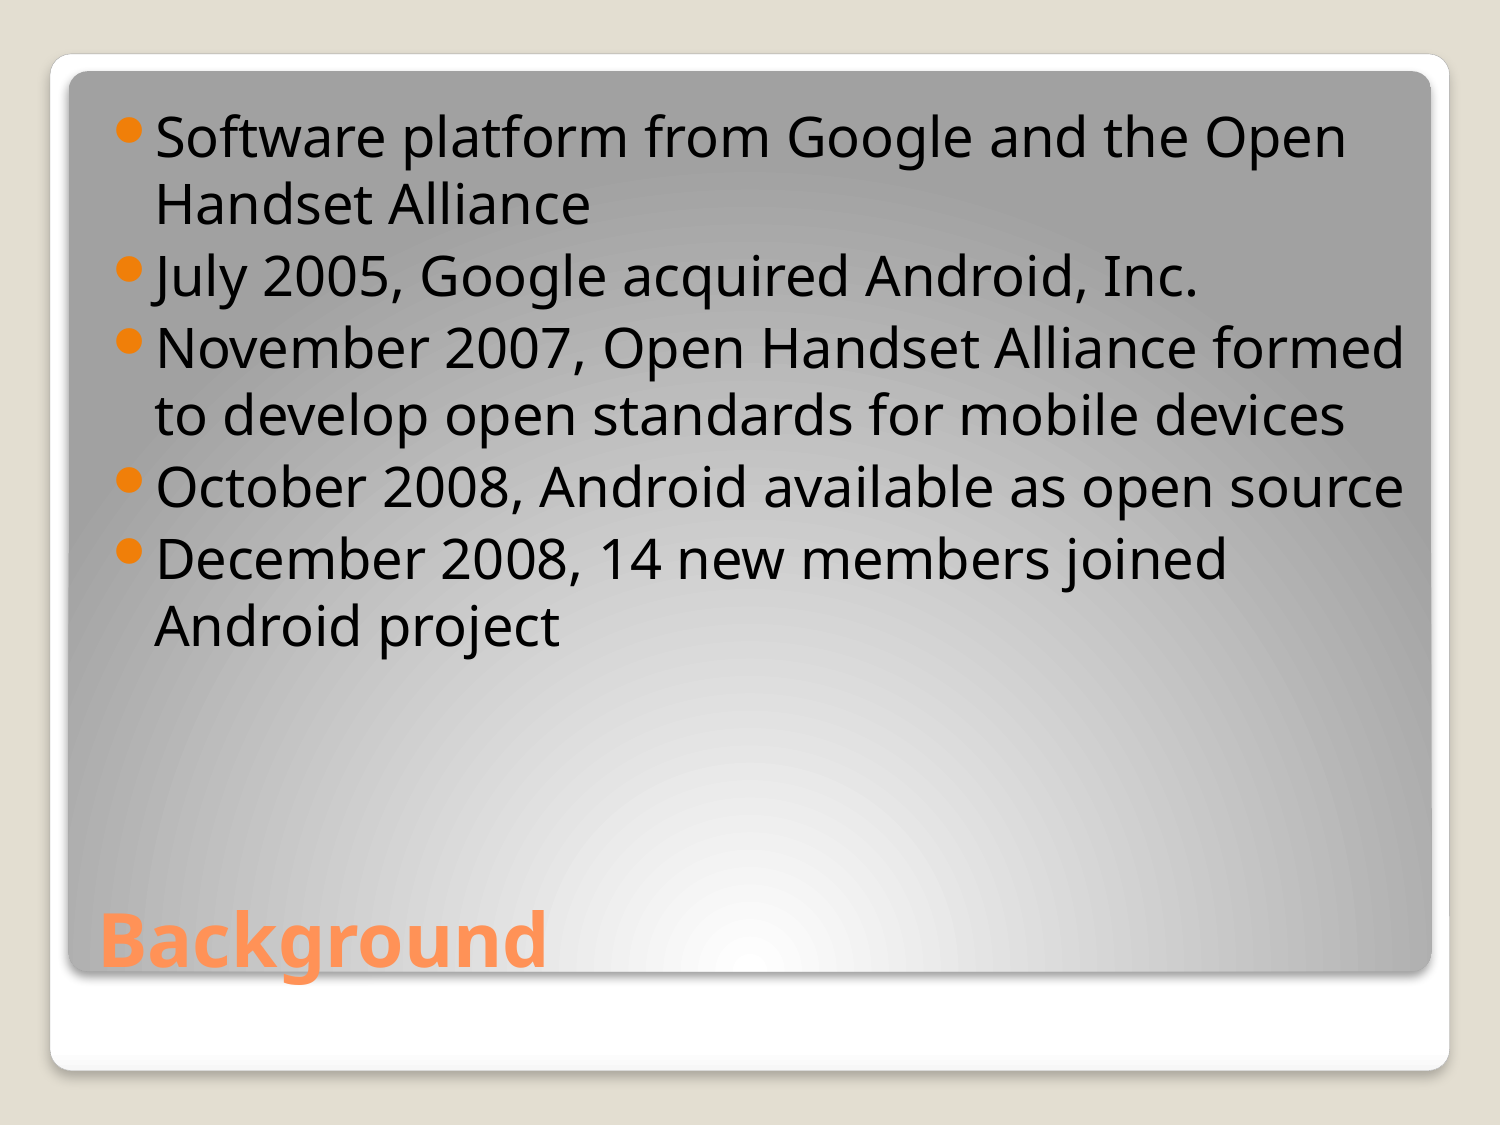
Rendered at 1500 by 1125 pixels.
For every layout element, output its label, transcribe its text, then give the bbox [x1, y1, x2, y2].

list Software platform from Google and the Open Handset Alliance July 2005, Google acquired Android, Inc. November 2007, Open Handset Alliance formed to develop open standards for mobile devices October 2008, Android available as open source December 2008, 14 new members joined Android project [82, 86, 1426, 775]
title Background [82, 817, 1425, 991]
